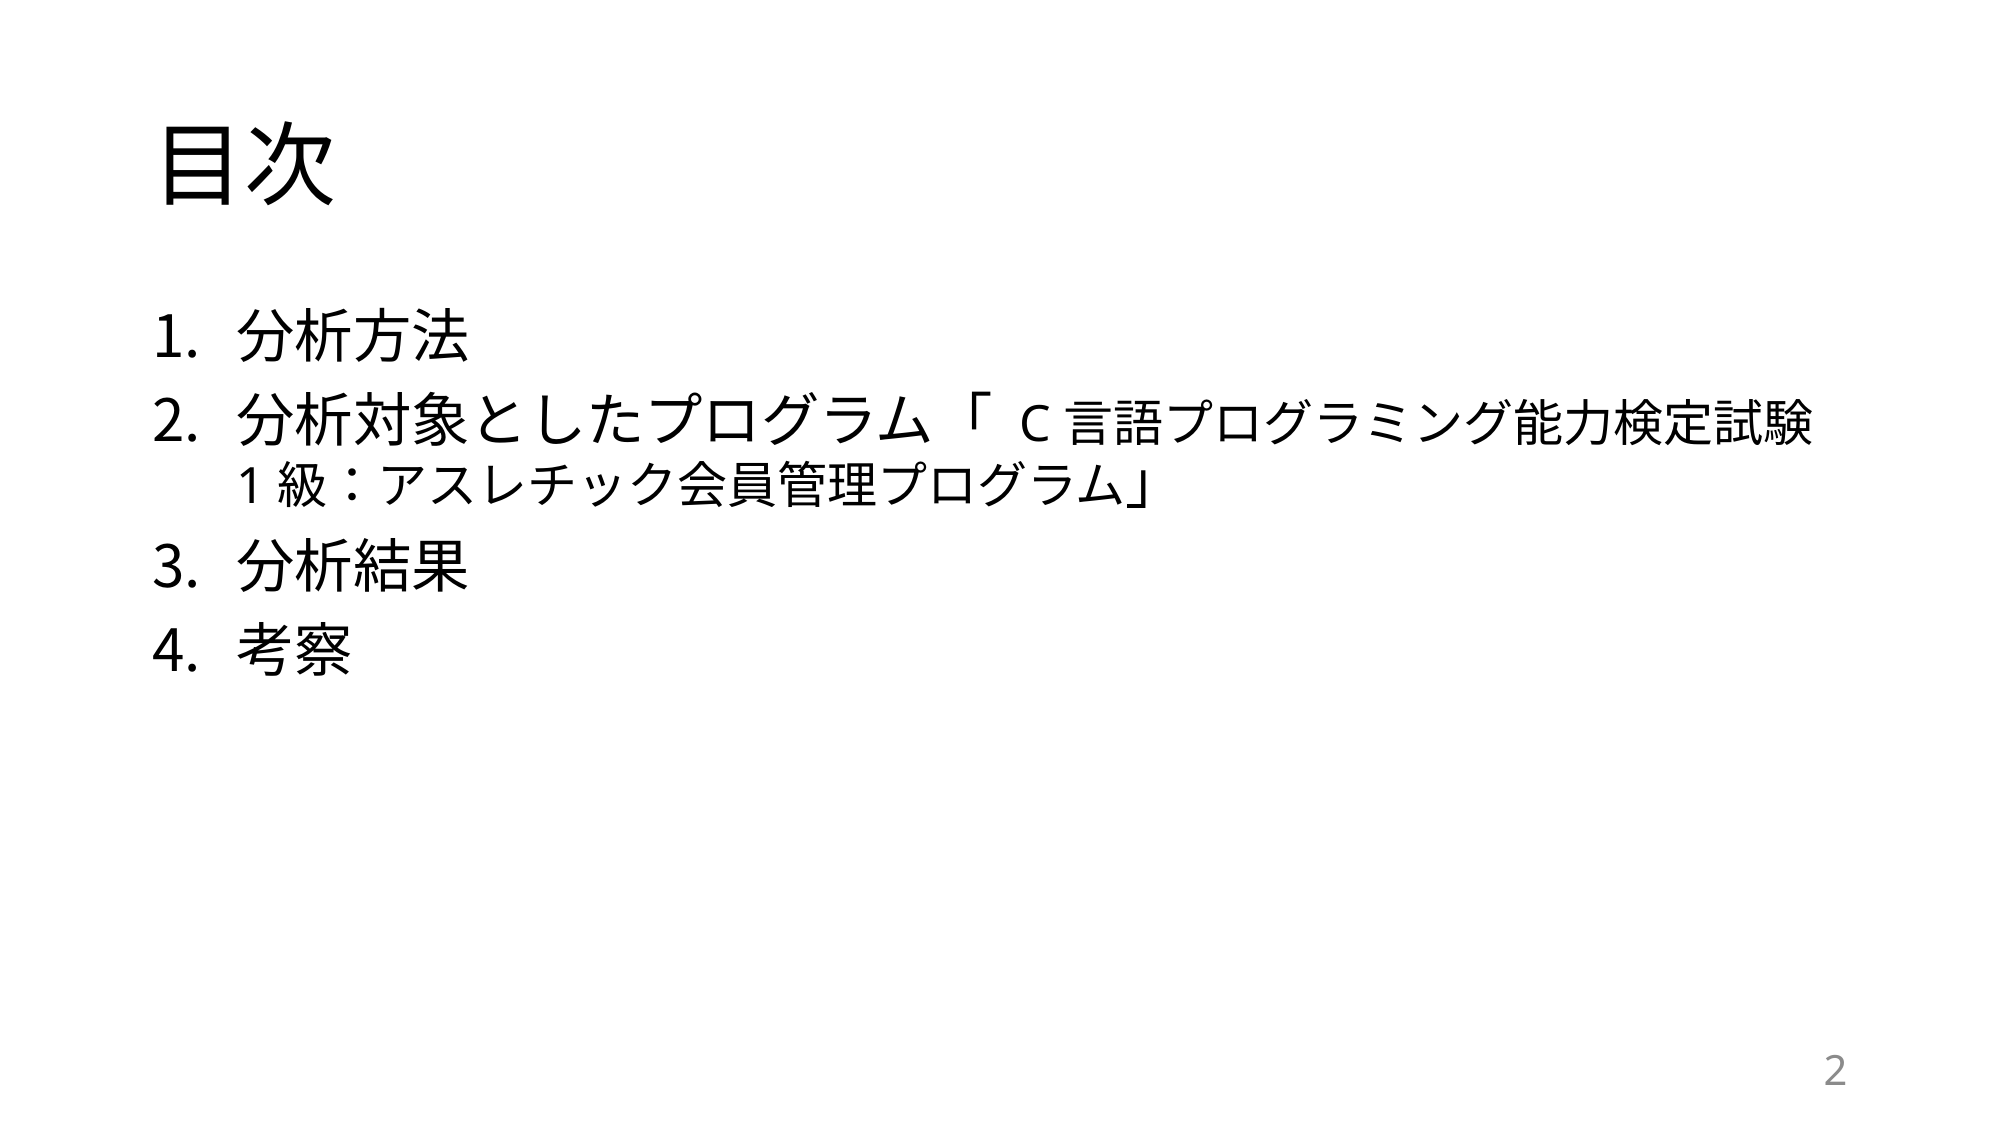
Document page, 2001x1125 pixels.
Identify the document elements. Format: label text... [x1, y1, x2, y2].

title 目次 [137, 59, 1863, 278]
slide_number 2 [1412, 1042, 1863, 1103]
list 分析方法 分析対象としたプログラム「 C言語プログラミング能力検定試験1級：アスレチック会員管理プログラム」 分析結果 考察 [137, 299, 1863, 1014]
